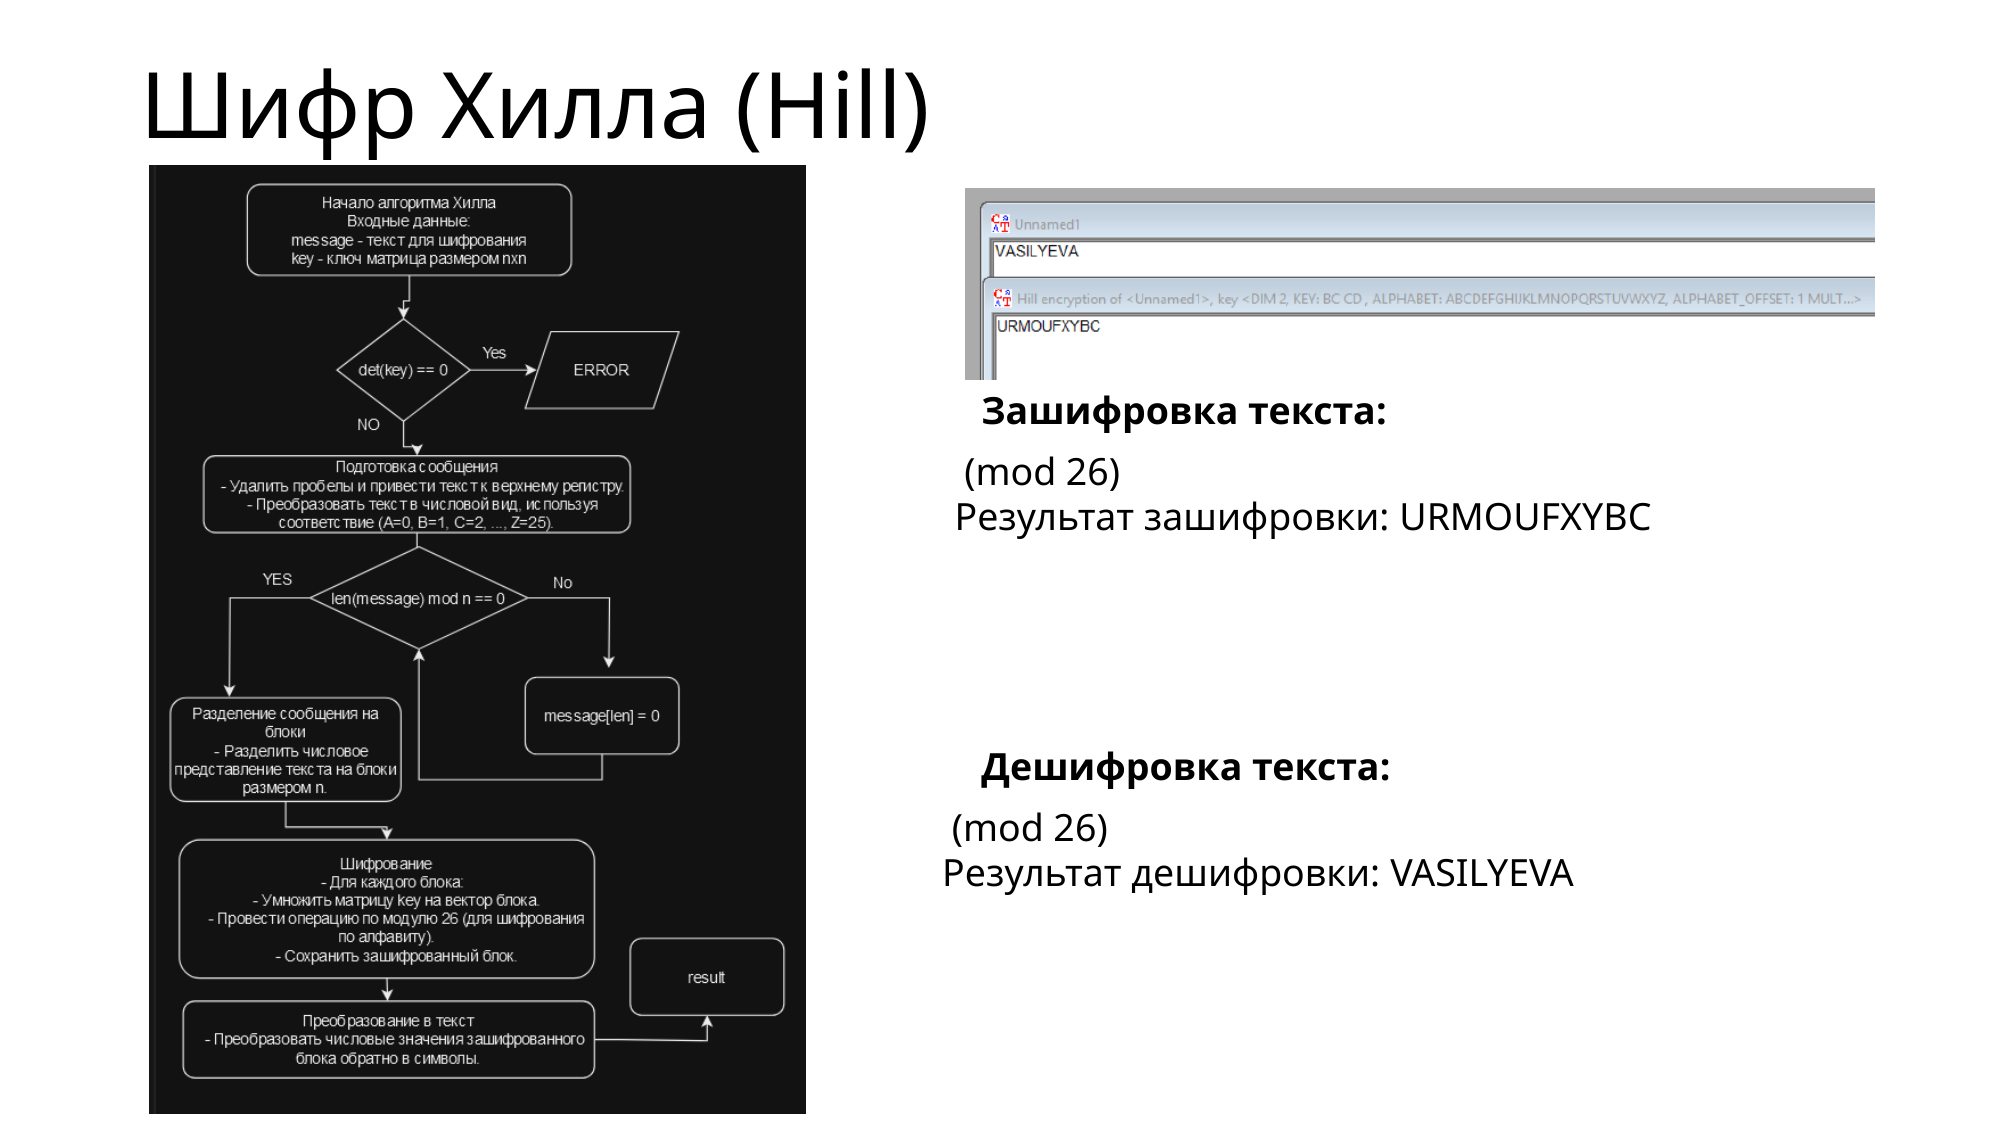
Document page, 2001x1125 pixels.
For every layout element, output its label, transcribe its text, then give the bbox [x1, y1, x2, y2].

picture [964, 187, 1875, 381]
picture [148, 164, 806, 1115]
text_box Дешифровка текста: [966, 735, 1602, 796]
title Шифр Хилла (Hill) [125, 0, 1851, 218]
text_box Зашифровка текста: [966, 381, 1599, 440]
